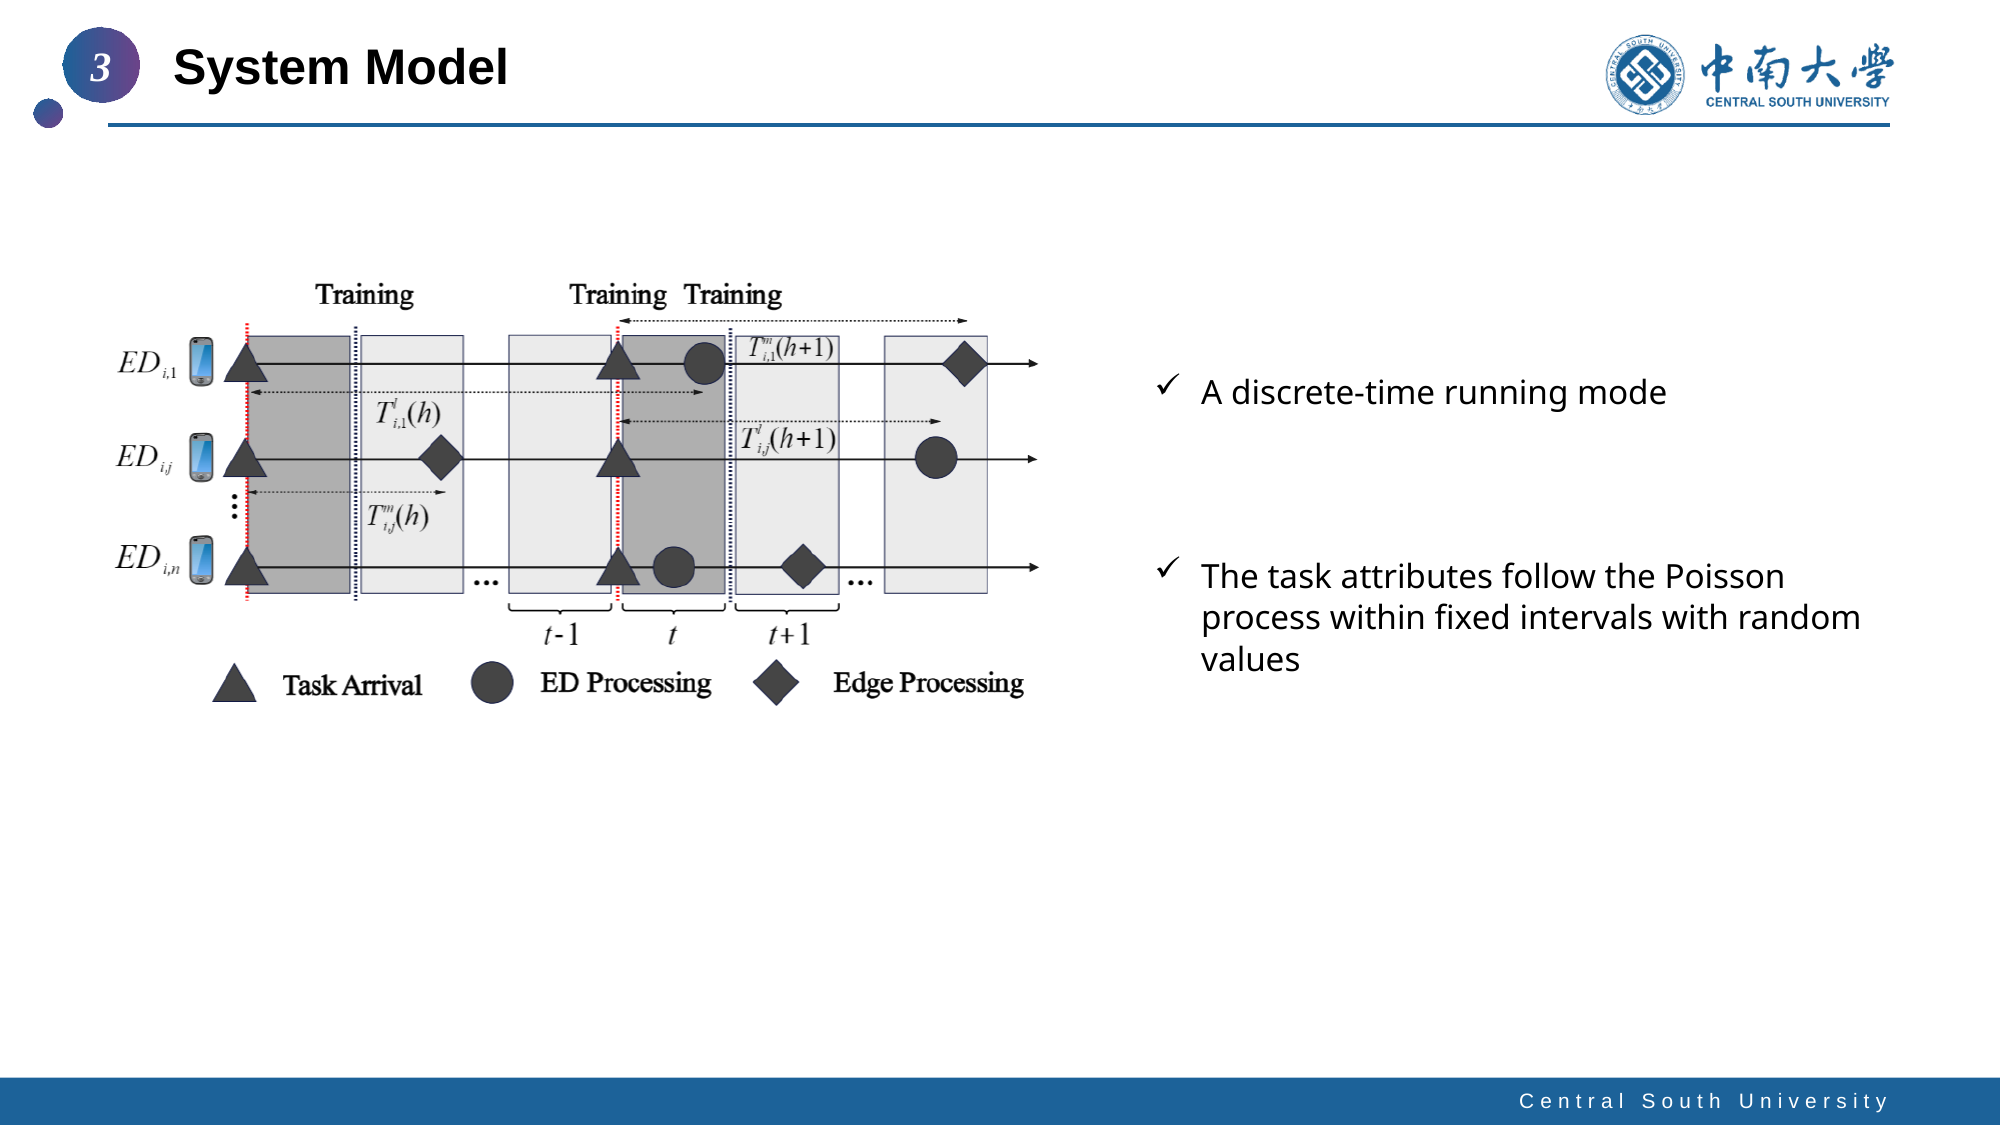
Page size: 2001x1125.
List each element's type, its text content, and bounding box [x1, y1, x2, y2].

text_box System Model [173, 11, 660, 103]
picture [1595, 28, 1907, 121]
picture [108, 272, 1046, 711]
text_box Central South University [1504, 1080, 1902, 1120]
text_box [0, 1077, 2000, 1125]
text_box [33, 26, 140, 128]
